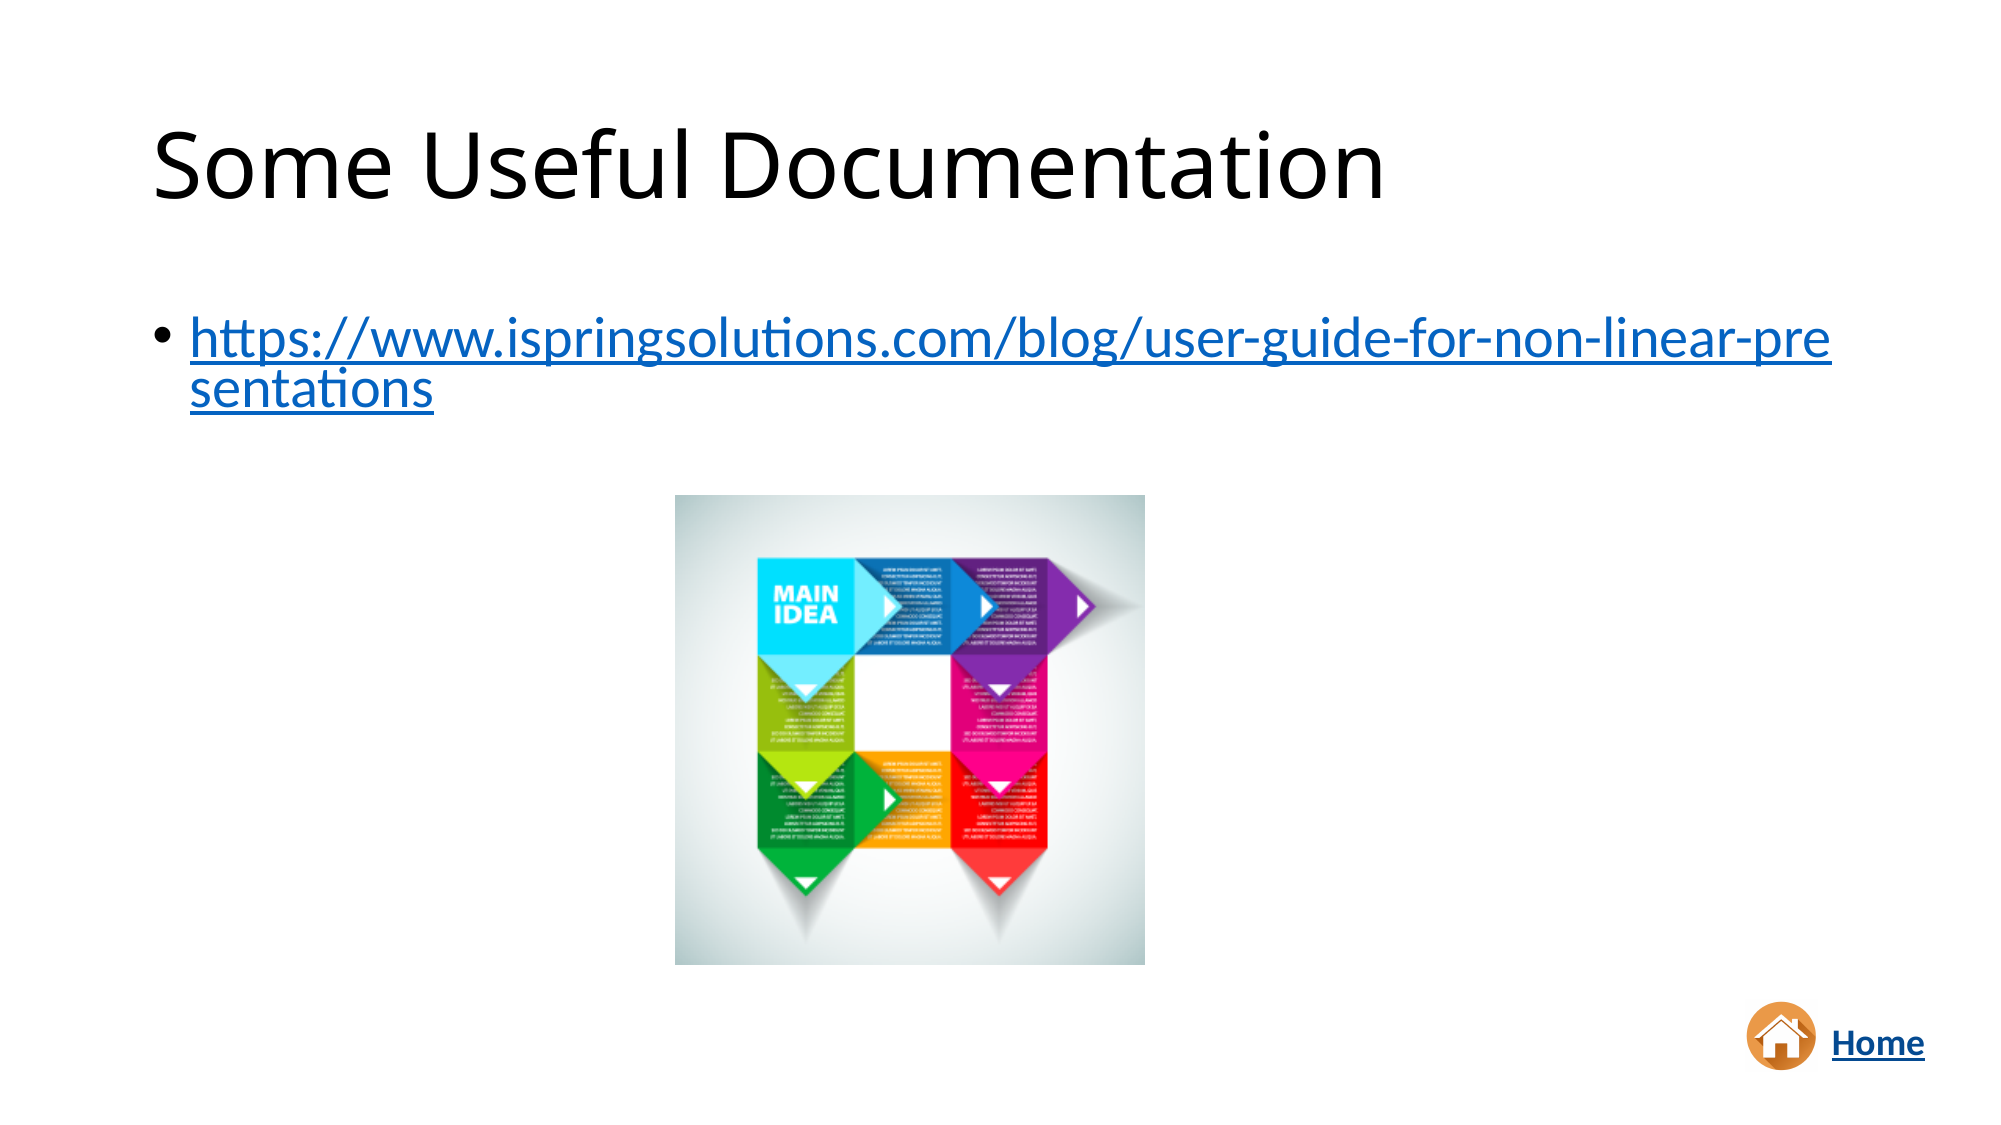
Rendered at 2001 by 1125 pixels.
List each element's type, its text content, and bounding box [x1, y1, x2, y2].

title Some Useful Documentation [137, 59, 1863, 278]
list https://www.ispringsolutions.com/blog/user-guide-for-non-linear-presentations [137, 299, 1863, 1014]
picture [675, 495, 1145, 965]
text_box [1745, 999, 1941, 1072]
